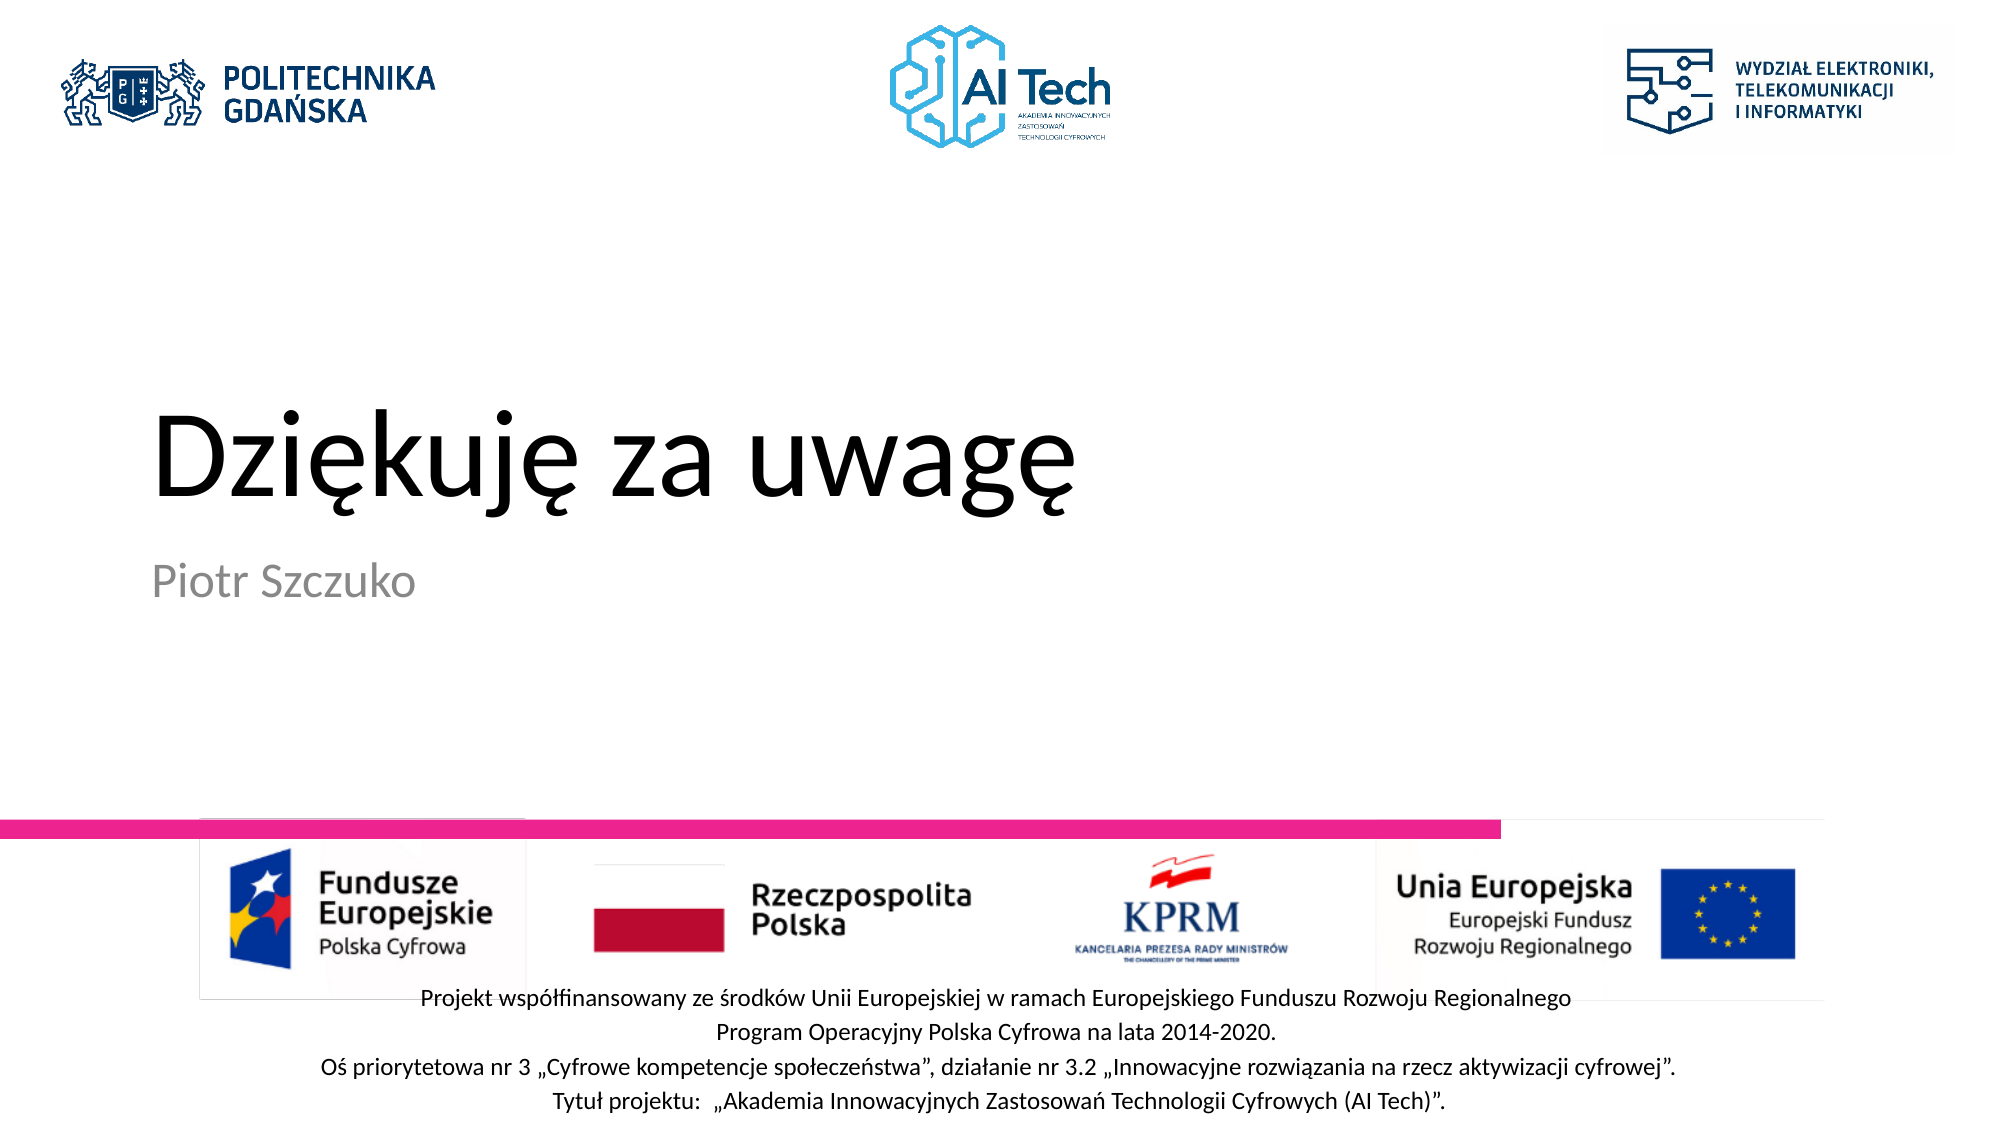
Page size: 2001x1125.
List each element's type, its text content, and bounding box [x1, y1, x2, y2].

list Piotr Szczuko [136, 546, 1862, 793]
picture [684, 1065, 690, 1073]
picture [29, 36, 467, 134]
picture [787, 1065, 793, 1073]
picture [890, 25, 1110, 120]
picture [356, 1065, 362, 1073]
title Dziękuję za uwagę [136, 120, 1862, 531]
picture [1603, 25, 1955, 155]
picture [174, 793, 1825, 1077]
